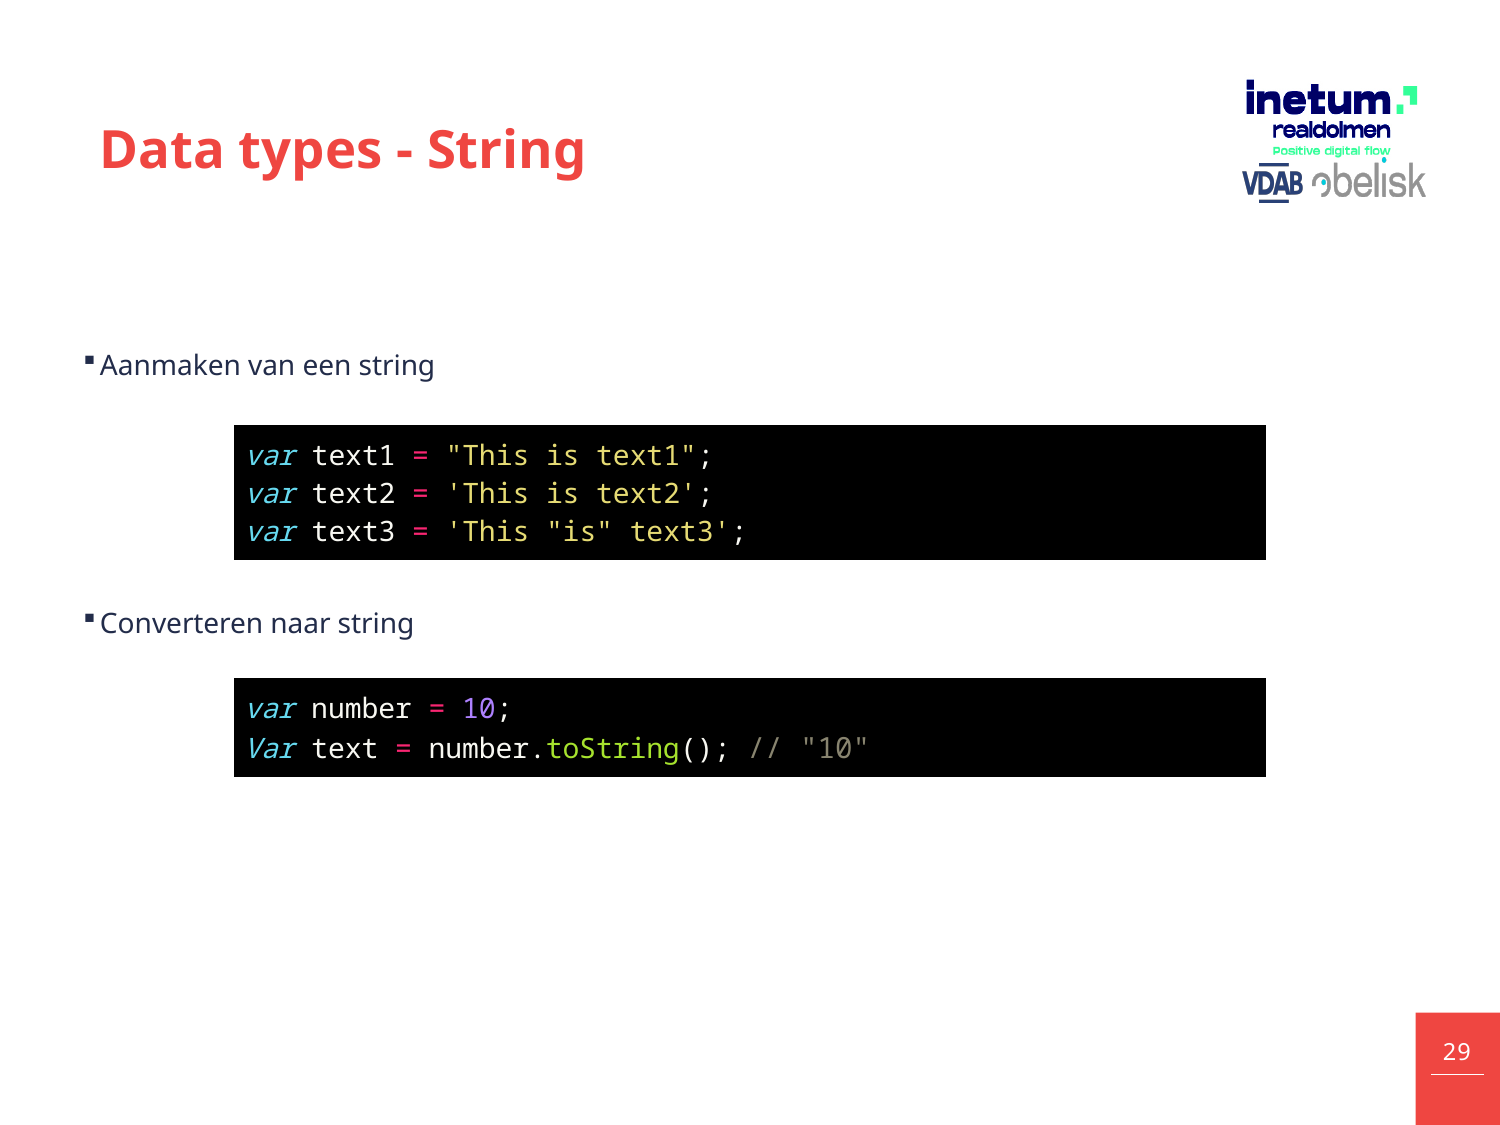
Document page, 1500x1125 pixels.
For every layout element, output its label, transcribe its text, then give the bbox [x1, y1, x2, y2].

table_header var text1 = "This is text1"; var text2 = 'This is text2'; var text3 = 'This "is" text3'; [234, 425, 1266, 560]
picture [1233, 52, 1431, 203]
list Aanmaken van een string Converteren naar string [83, 326, 1400, 629]
title Data types - String [83, 114, 1229, 181]
table_header var number = 10; Var text = number.toString(); // "10" [234, 678, 1266, 777]
